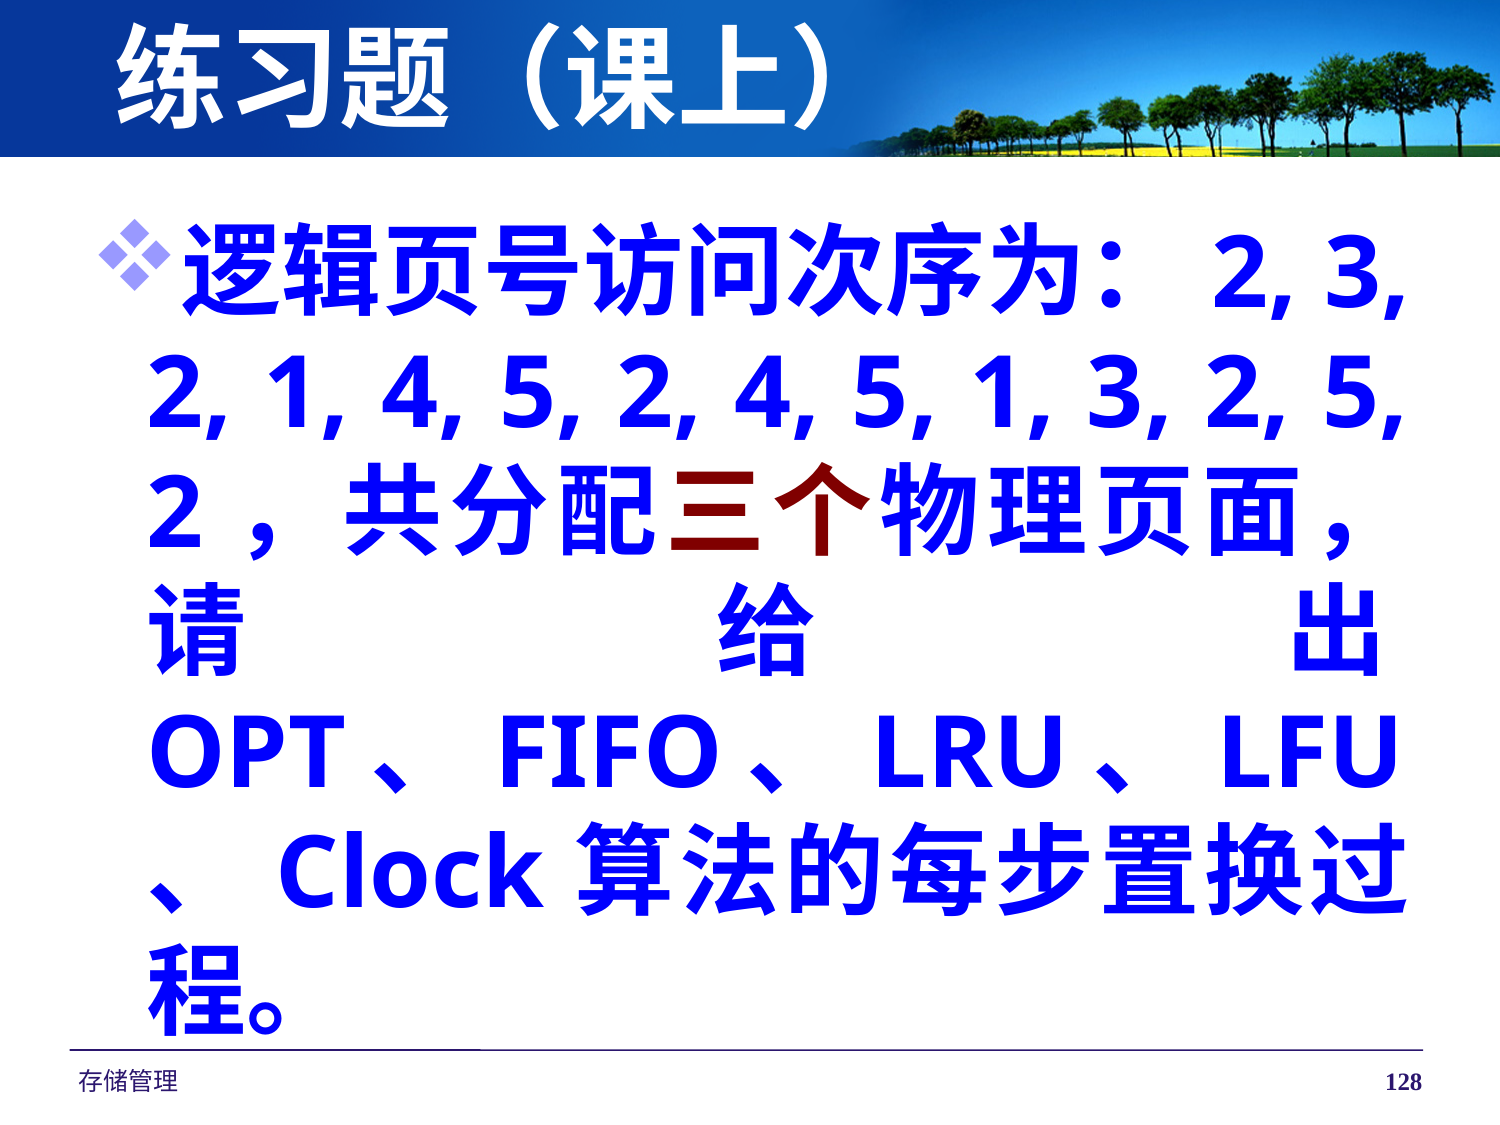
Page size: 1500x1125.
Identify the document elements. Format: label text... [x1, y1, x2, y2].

slide_number 存储管理 [63, 1057, 414, 1095]
list 逻辑页号访问次序为：2, 3, 2, 1, 4, 5, 2, 4, 5, 1, 3, 2, 5, 2，共分配三个物理页面，请给出OPT、FIFO、LRU、LFU、Clock算法的每步置换过程。 [75, 200, 1425, 1043]
picture [0, 0, 1500, 157]
title 练习题（课上） [99, 0, 1300, 149]
footer 128 [962, 1057, 1438, 1095]
